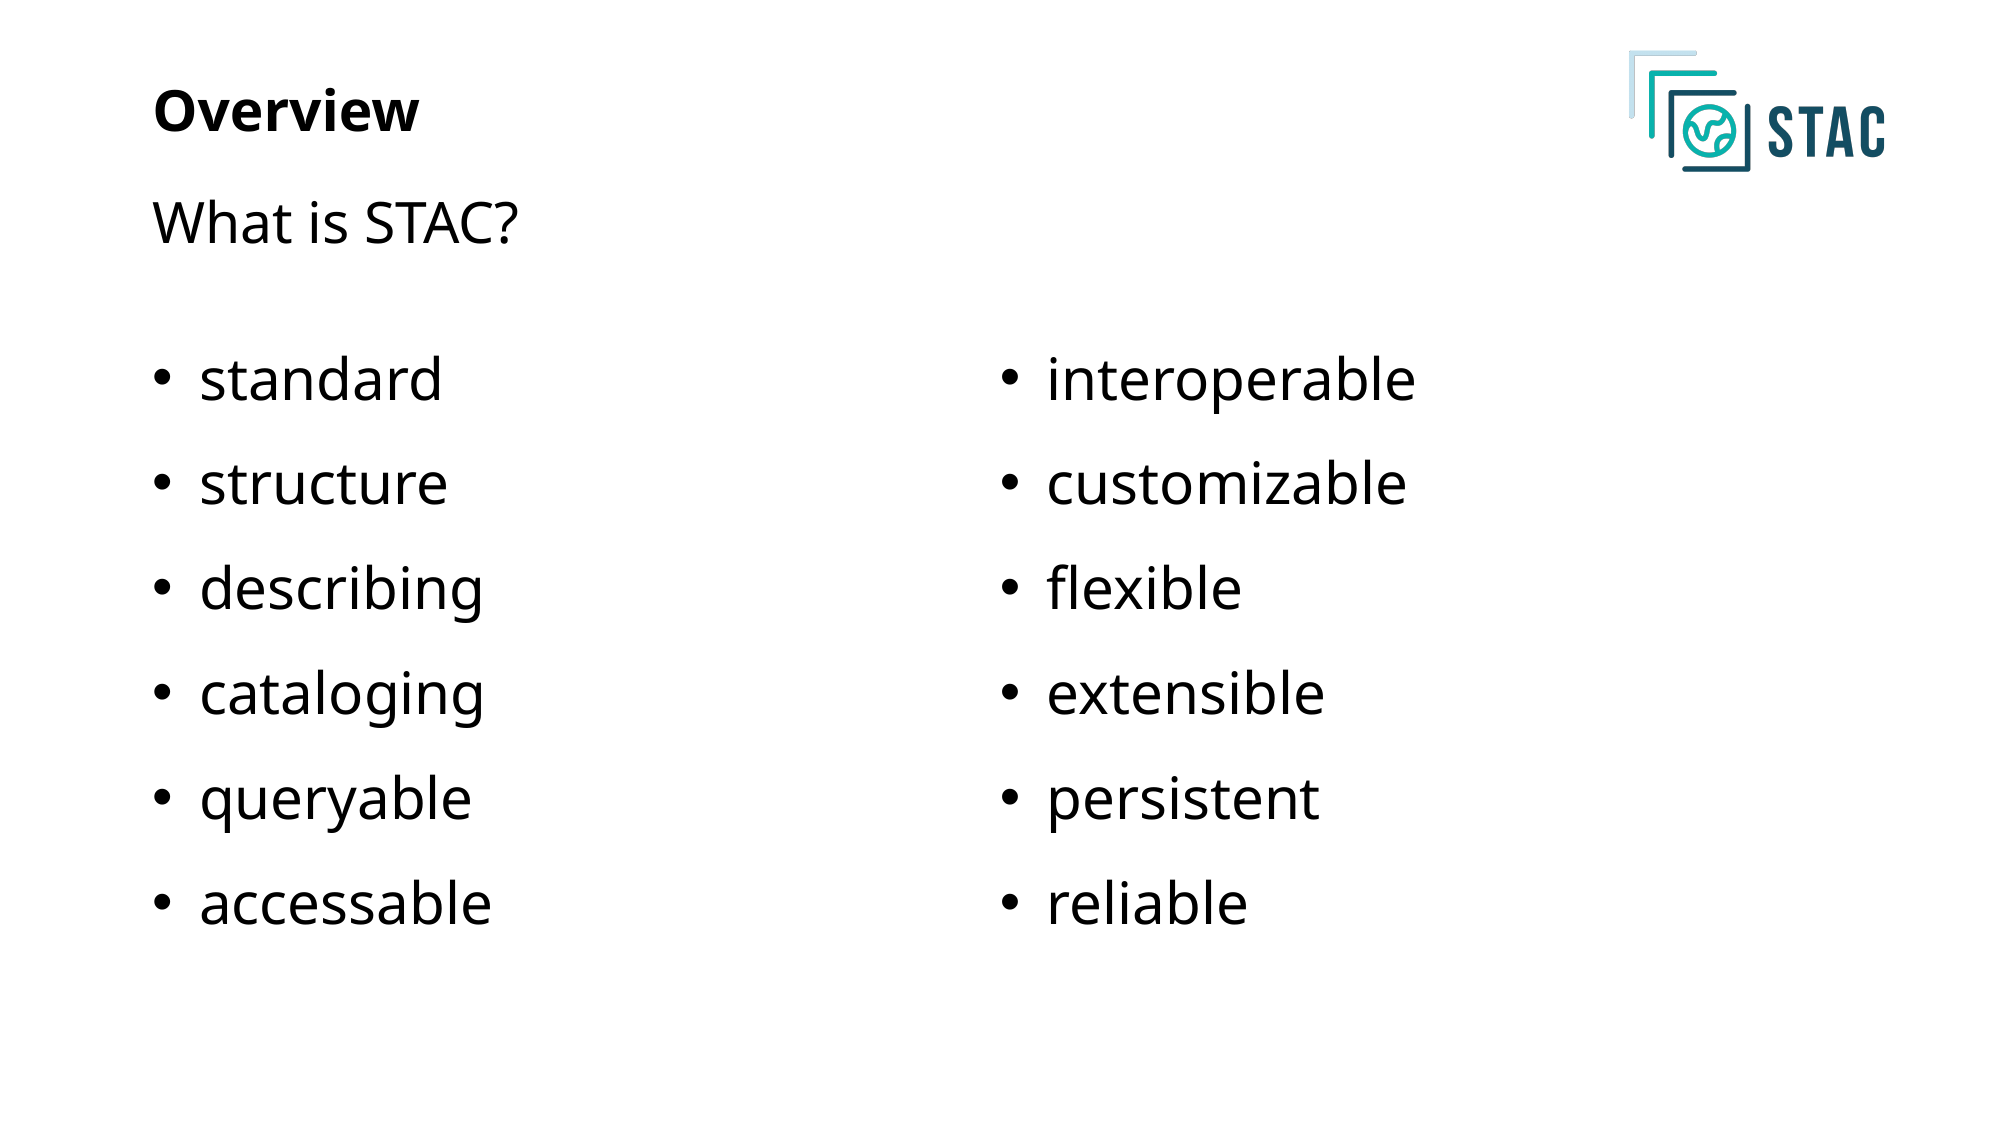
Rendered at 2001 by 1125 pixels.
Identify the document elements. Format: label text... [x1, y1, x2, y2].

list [1614, 9, 1898, 213]
text_box standard structure describing cataloging queryable accessable interoperable customizable flexible extensible persistent reliable [137, 299, 1863, 1014]
title Overview [137, 74, 1246, 152]
text_box What is STAC? [137, 186, 1246, 264]
